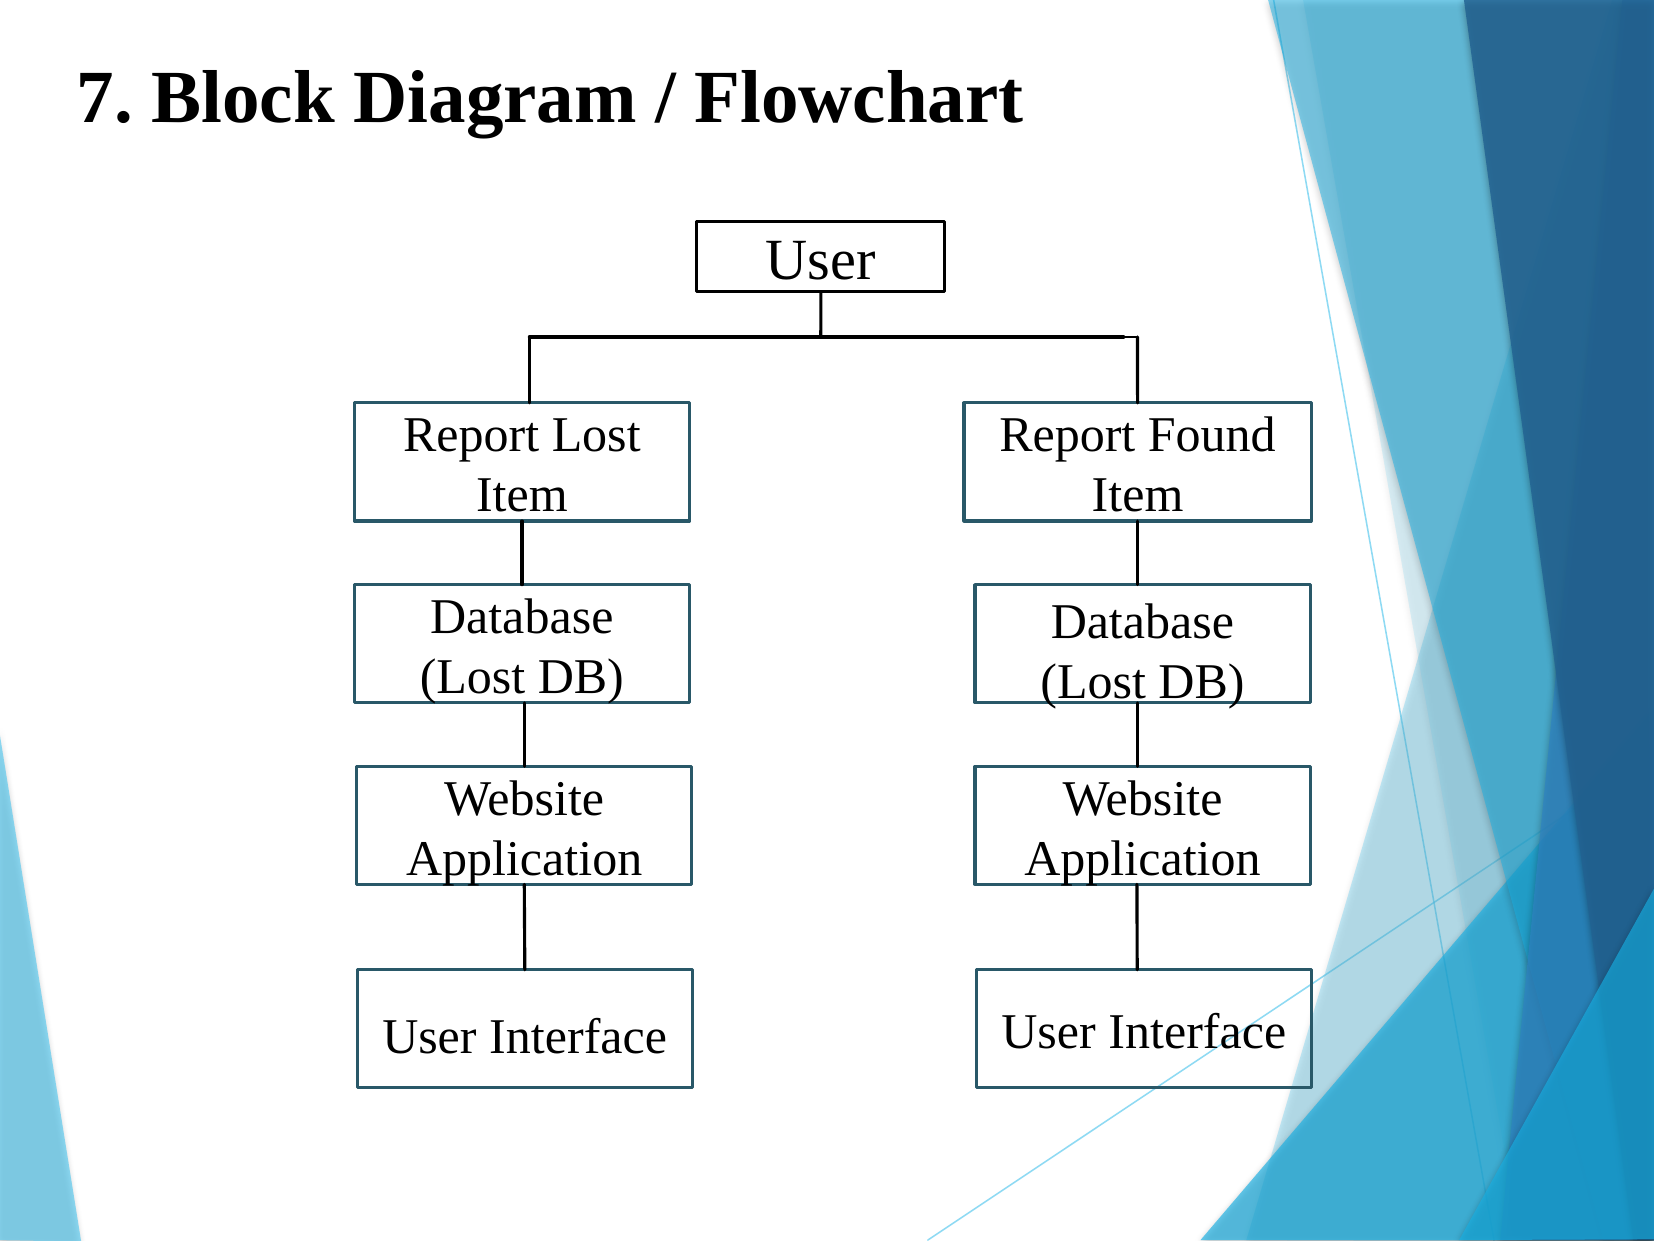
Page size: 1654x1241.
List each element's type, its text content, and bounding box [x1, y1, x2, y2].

text_box User [695, 220, 946, 293]
text_box Database (Lost DB) [973, 583, 1312, 704]
text_box 7. Block Diagram / Flowchart [76, 0, 1654, 197]
text_box Website Application [355, 765, 693, 886]
text_box User Interface [356, 968, 694, 1089]
text_box Database (Lost DB) [353, 583, 691, 704]
text_box Report Lost Item [353, 401, 691, 523]
text_box [76, 217, 1565, 1070]
text_box User Interface [975, 968, 1313, 1089]
text_box Report Found Item [962, 401, 1313, 523]
text_box Website Application [973, 765, 1312, 886]
